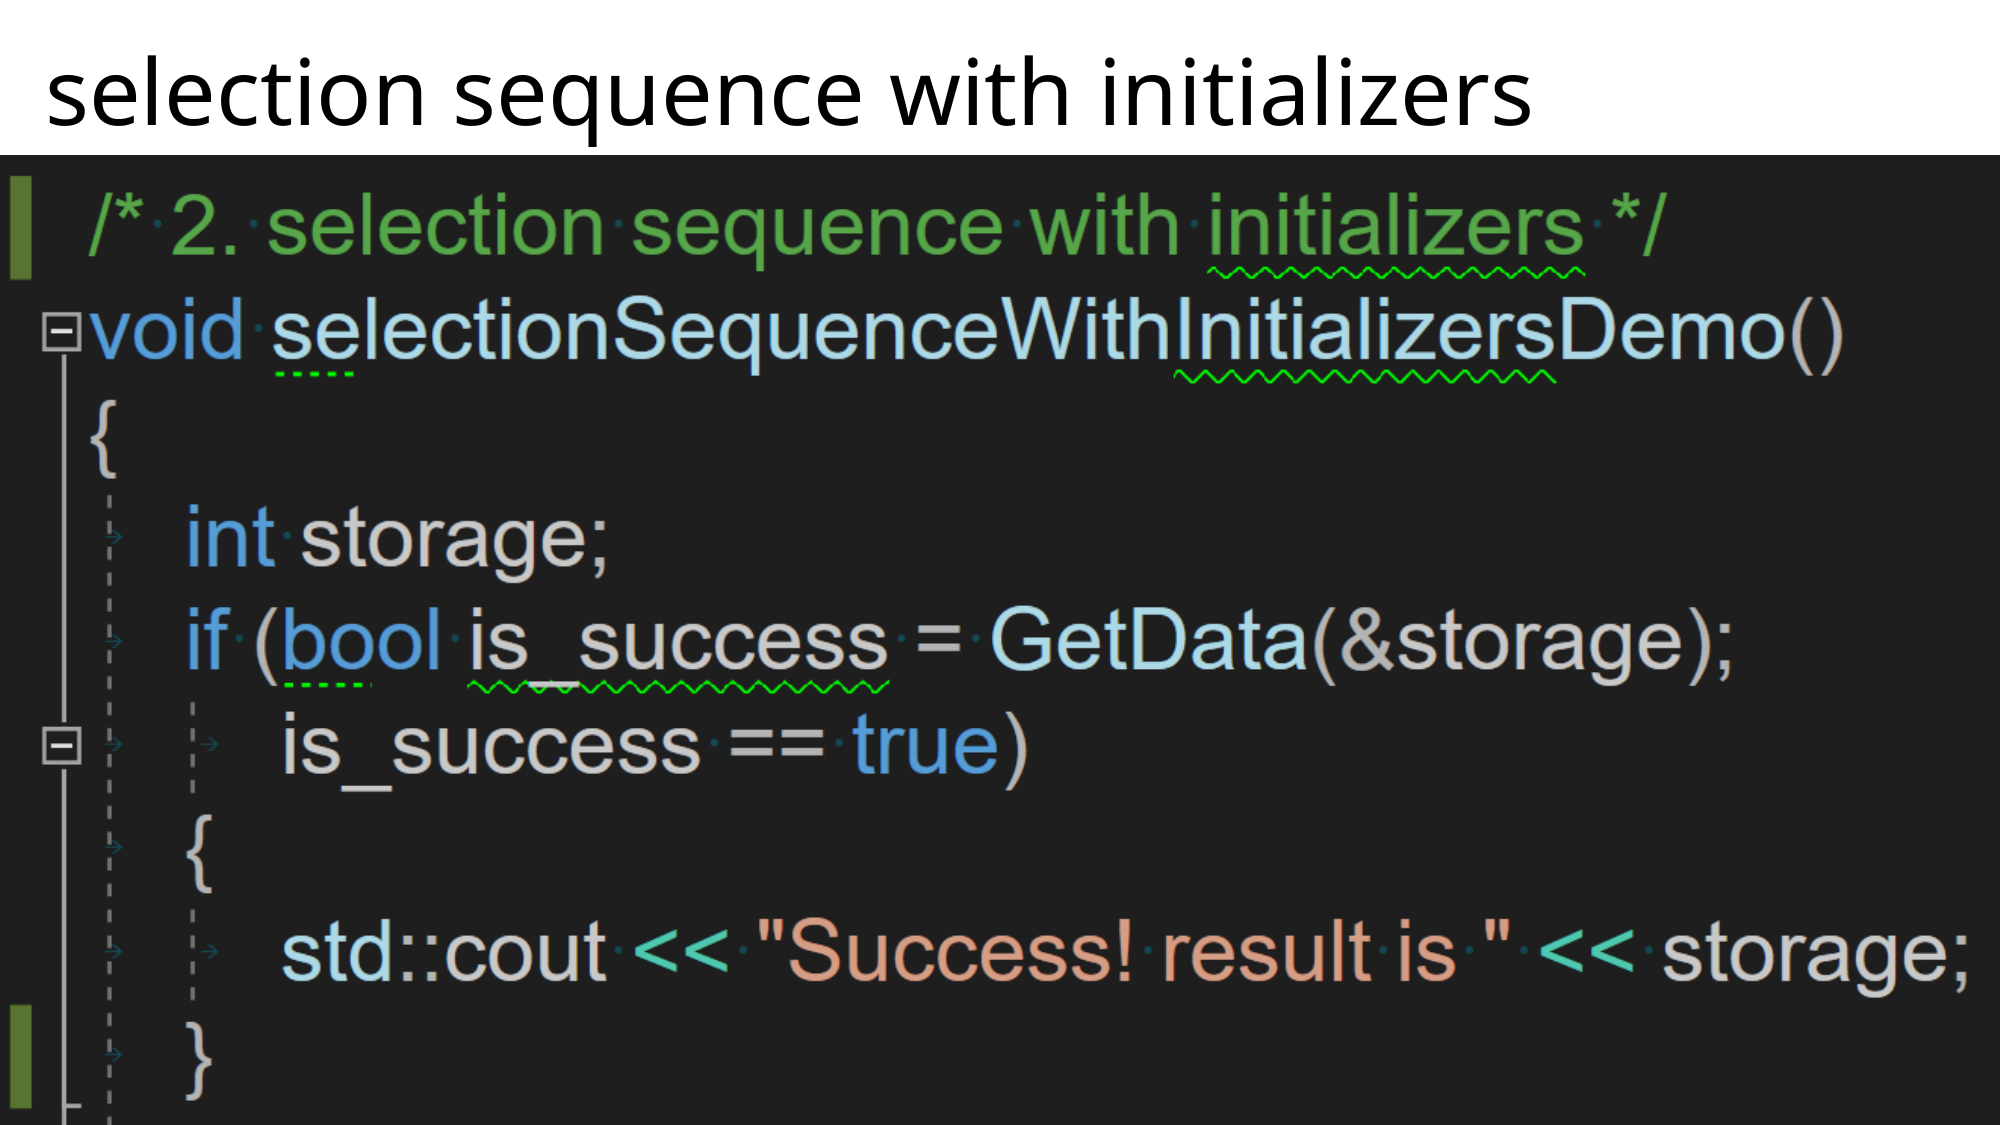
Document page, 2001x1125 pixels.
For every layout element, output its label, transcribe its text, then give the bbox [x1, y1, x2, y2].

picture [0, 155, 2000, 1125]
title selection sequence with initializers [30, 0, 1756, 155]
